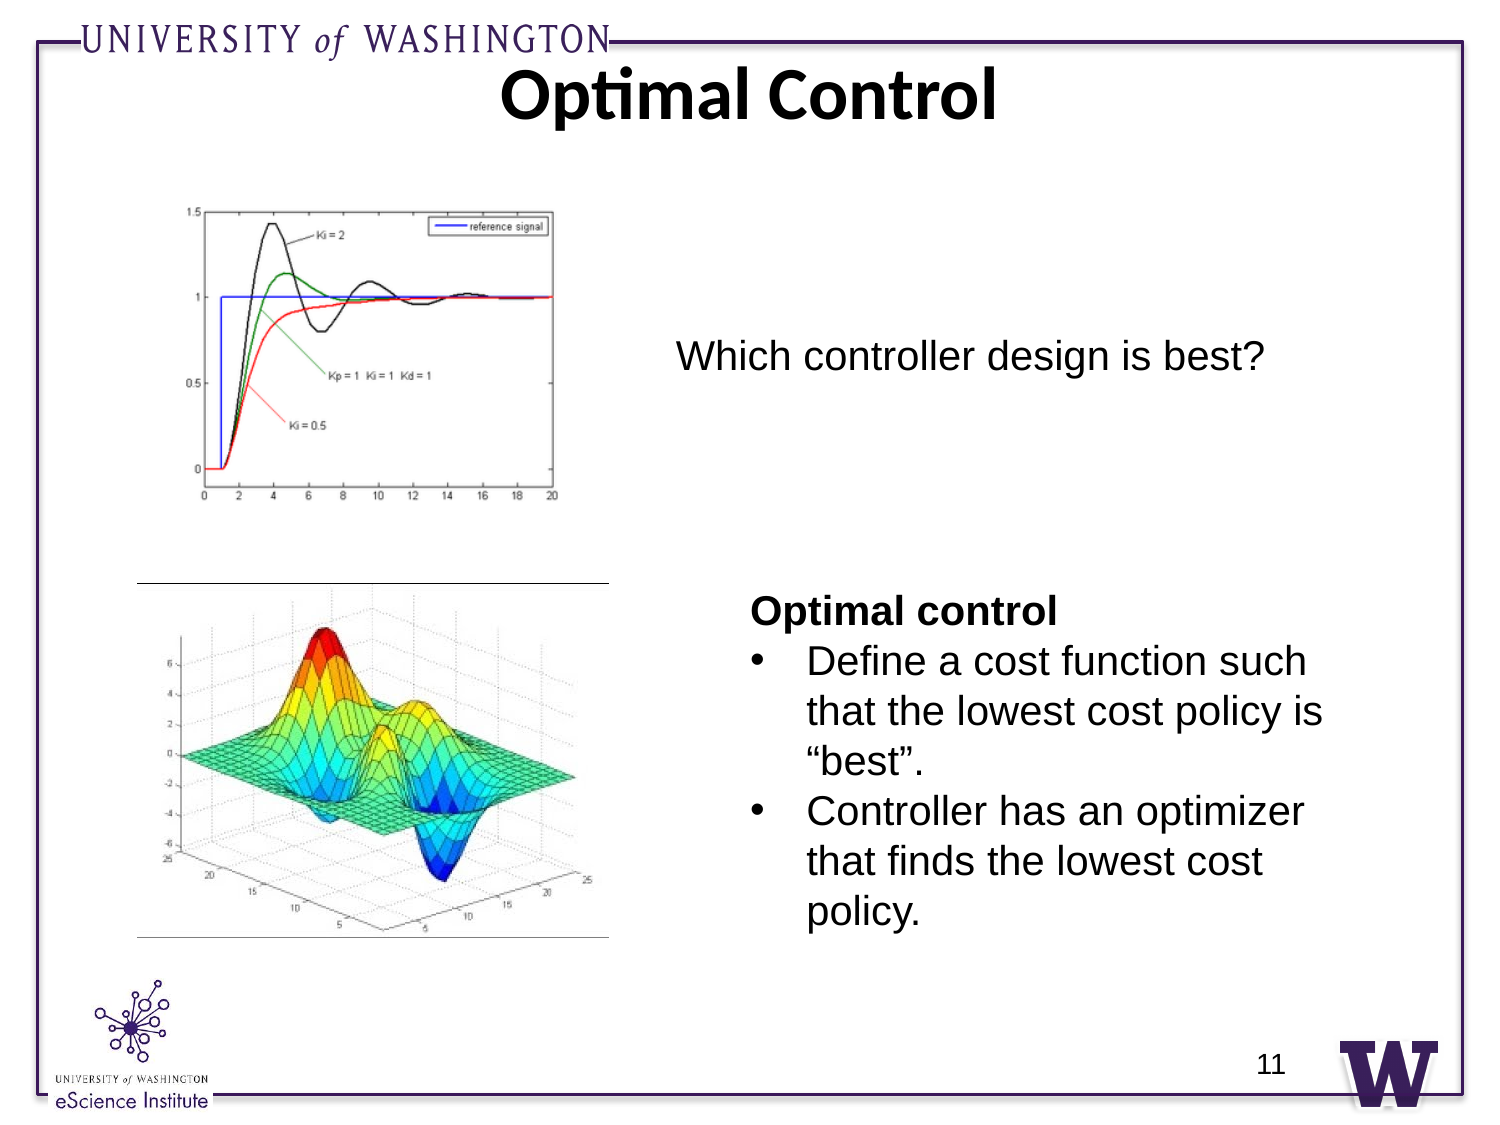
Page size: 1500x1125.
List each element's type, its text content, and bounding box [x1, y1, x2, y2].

text_box Optimal control Define a cost function such that the lowest cost policy is “best”. Controller has an optimizer that finds the lowest cost policy. [735, 576, 1339, 942]
picture [1340, 1041, 1438, 1093]
picture [136, 583, 609, 938]
title Optimal Control [75, 37, 1425, 175]
picture [48, 978, 213, 1113]
text_box Which controller design is best? [661, 321, 1281, 387]
slide_number 11 [1241, 1037, 1325, 1098]
picture [1340, 1096, 1438, 1107]
picture [81, 24, 609, 37]
picture [186, 206, 560, 502]
